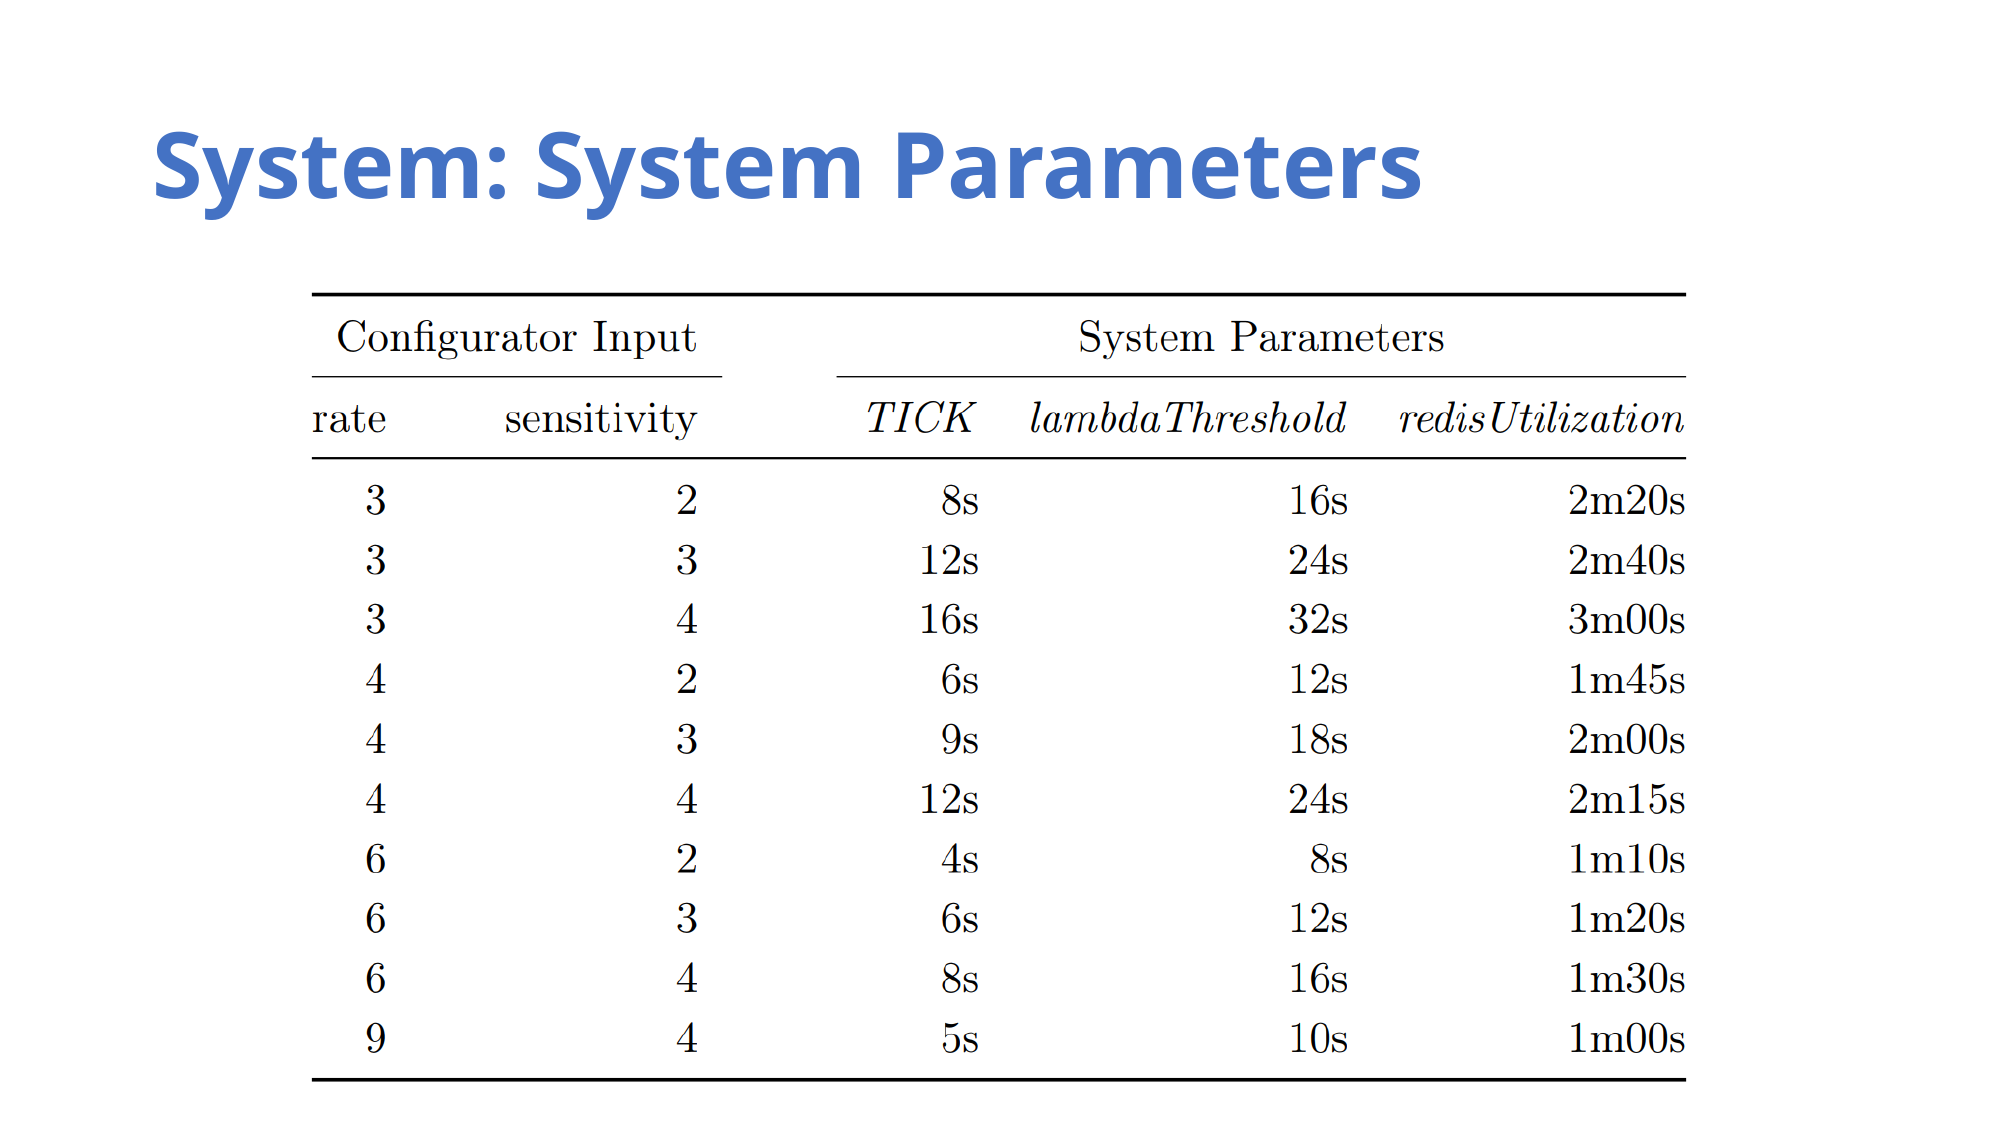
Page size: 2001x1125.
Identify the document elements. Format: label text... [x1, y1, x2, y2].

title System: System Parameters [137, 59, 1863, 278]
picture [292, 277, 1708, 1089]
